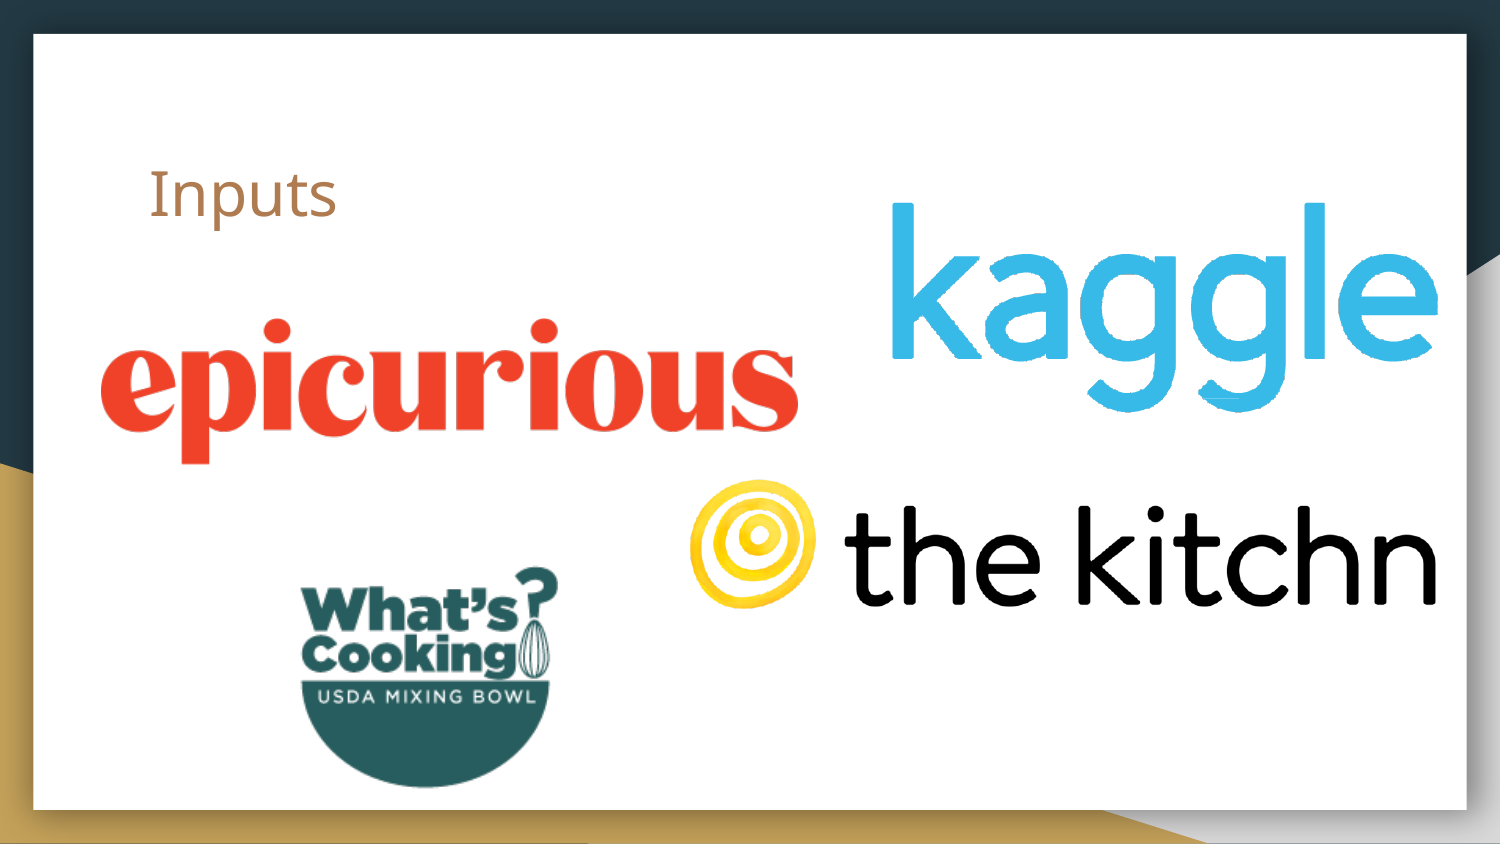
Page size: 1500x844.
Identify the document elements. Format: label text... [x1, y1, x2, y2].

picture [286, 563, 569, 791]
title Inputs [134, 138, 1366, 296]
picture [101, 318, 1439, 633]
picture [891, 200, 1439, 413]
